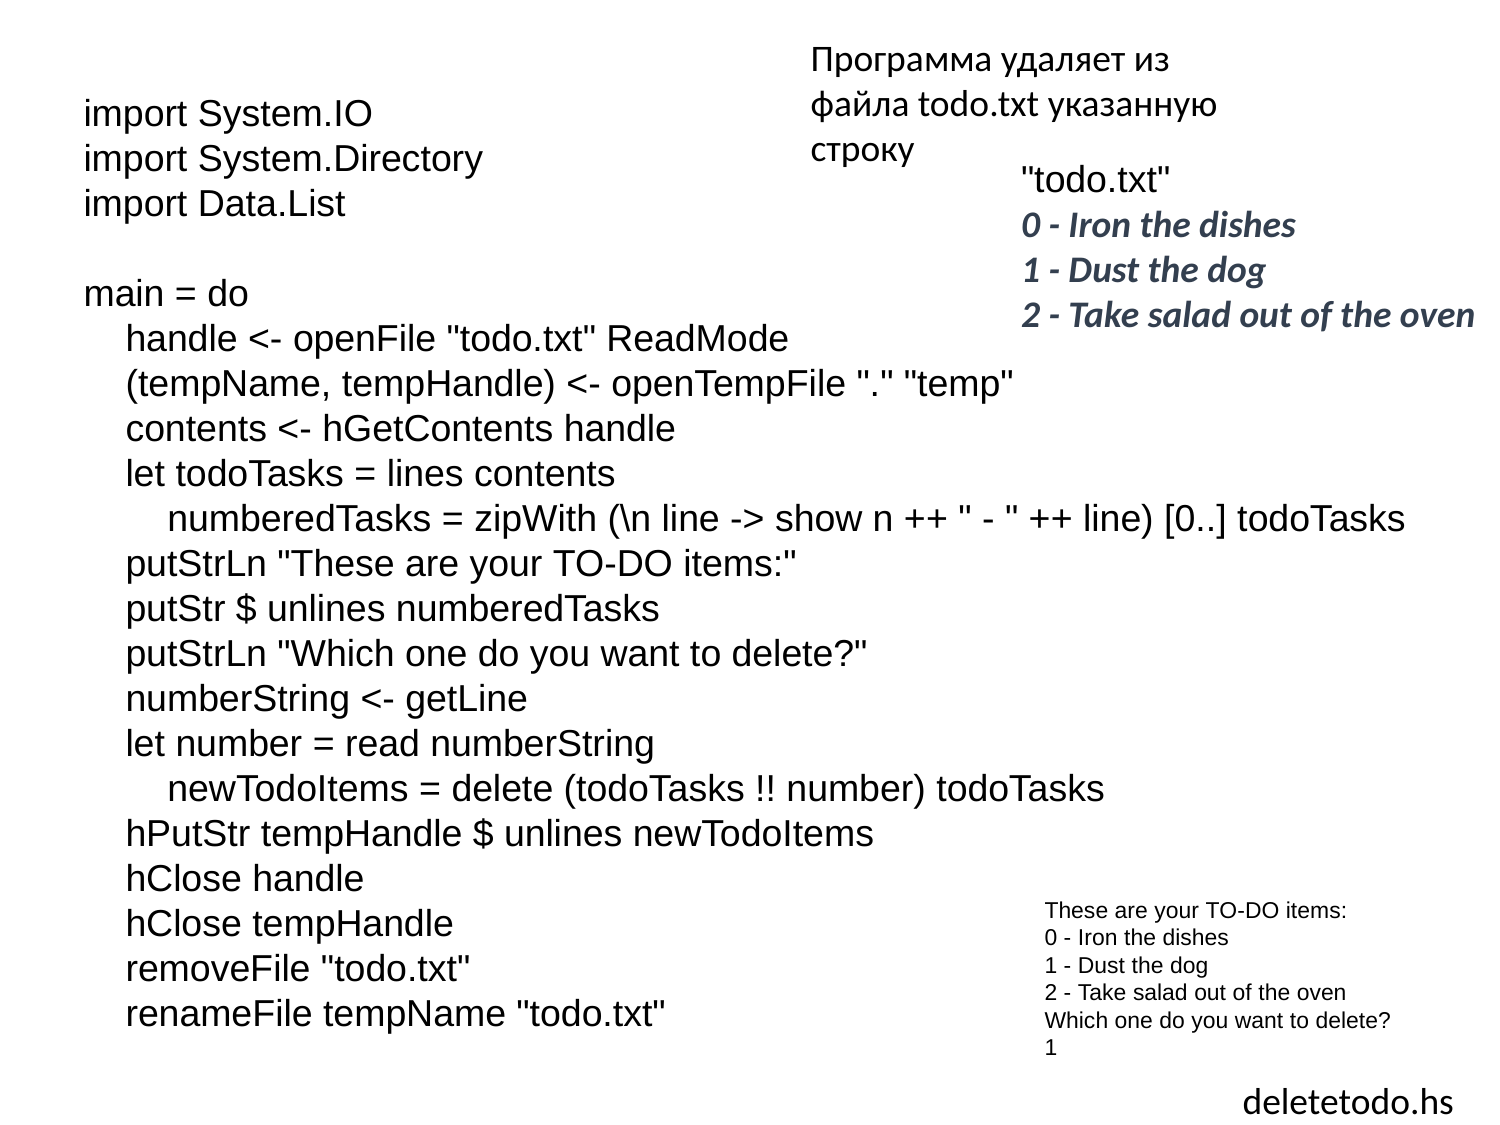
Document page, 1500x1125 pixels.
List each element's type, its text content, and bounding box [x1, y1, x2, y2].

list import System.IO import System.Directory import Data.List main = do handle <- openFile "todo.txt" ReadMode (tempName, tempHandle) <- openTempFile "." "temp" contents <- hGetContents handle let todoTasks = lines contents numberedTasks = zipWith (\n line -> show n ++ " - " ++ line) [0..] todoTasks putStrLn "These are your TO-DO items:" putStr $ unlines numberedTasks putStrLn "Which one do you want to delete?" numberString <- getLine let number = read numberString newTodoItems = delete (todoTasks !! number) todoTasks hPutStr tempHandle $ unlines newTodoItems hClose handle hClose tempHandle removeFile "todo.txt" renameFile tempName "todo.txt" [68, 81, 1500, 1042]
text_box These are your TO-DO items: 0 - Iron the dishes 1 - Dust the dog 2 - Take salad out of the oven Which one do you want to delete? 1 [1029, 887, 1500, 1068]
text_box "todo.txt" 0 - Iron the dishes 1 - Dust the dog 2 - Take salad out of the oven [1006, 147, 1500, 433]
text_box Программа удаляет из файла todo.txt указанную строку [795, 26, 1264, 177]
text_box deletetodo.hs [1227, 1069, 1500, 1125]
